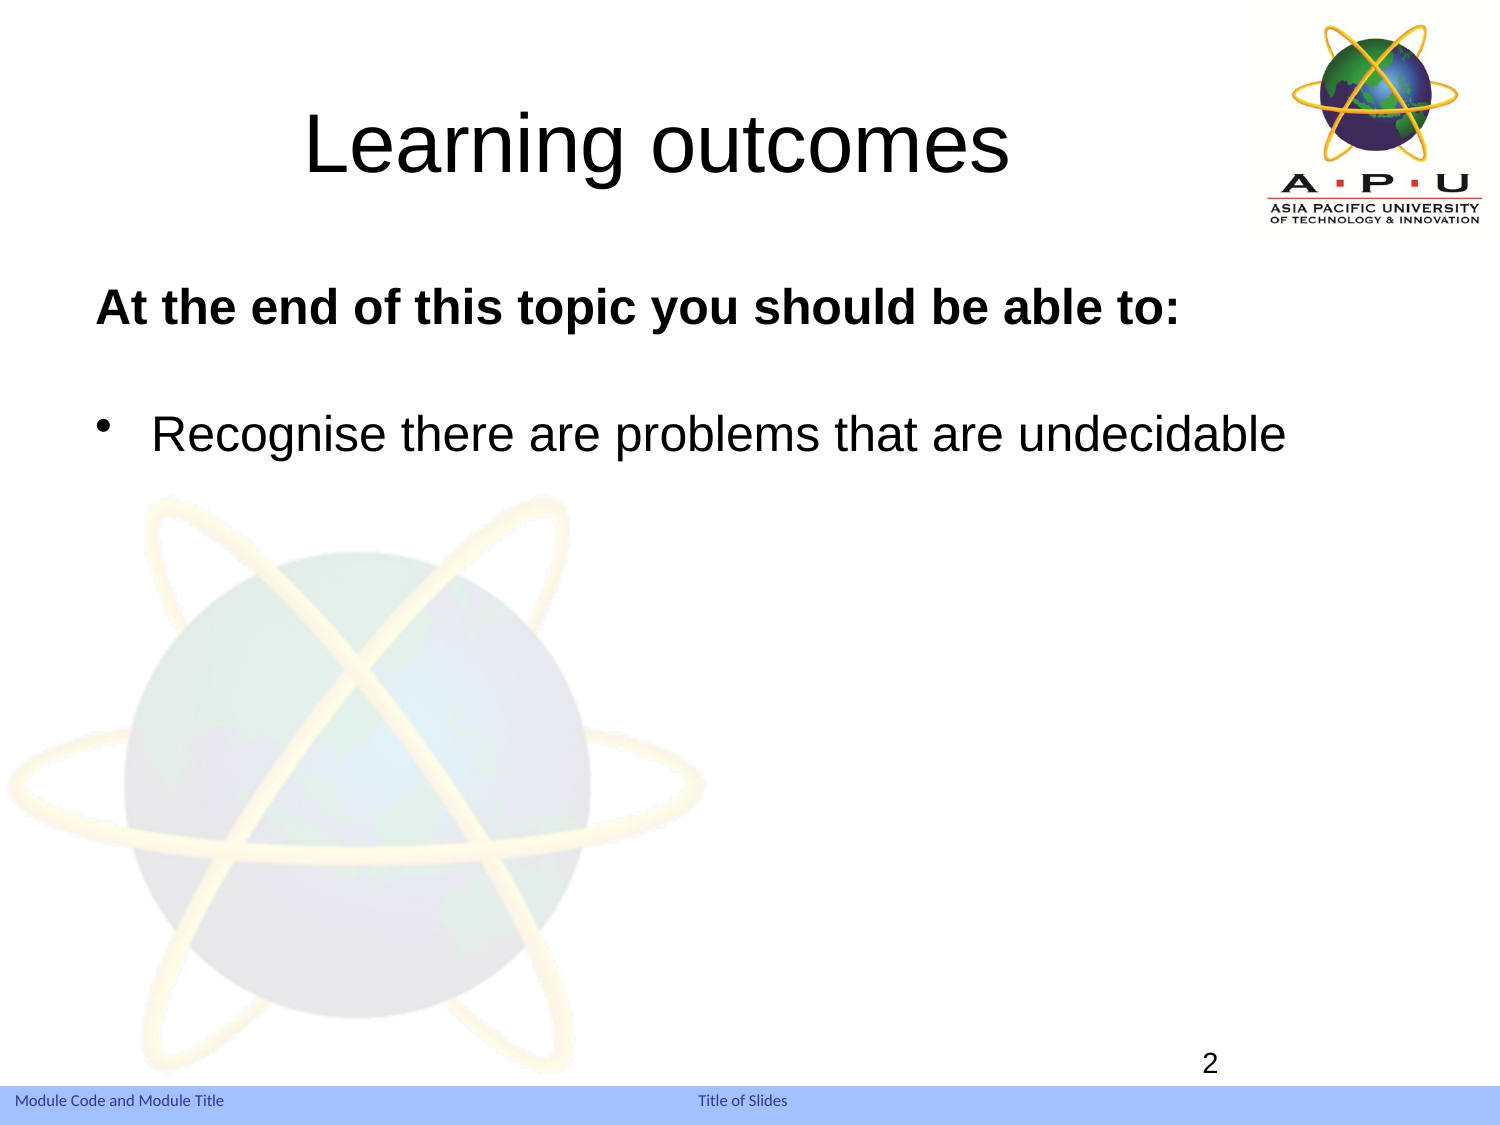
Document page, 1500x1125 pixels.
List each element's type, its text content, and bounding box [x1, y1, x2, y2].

list At the end of this topic you should be able to: Recognise there are problems that are undecidable [79, 278, 1430, 1021]
title Learning outcomes [79, 45, 1235, 233]
slide_number 2 [1187, 1037, 1500, 1113]
picture [1251, 0, 1500, 249]
